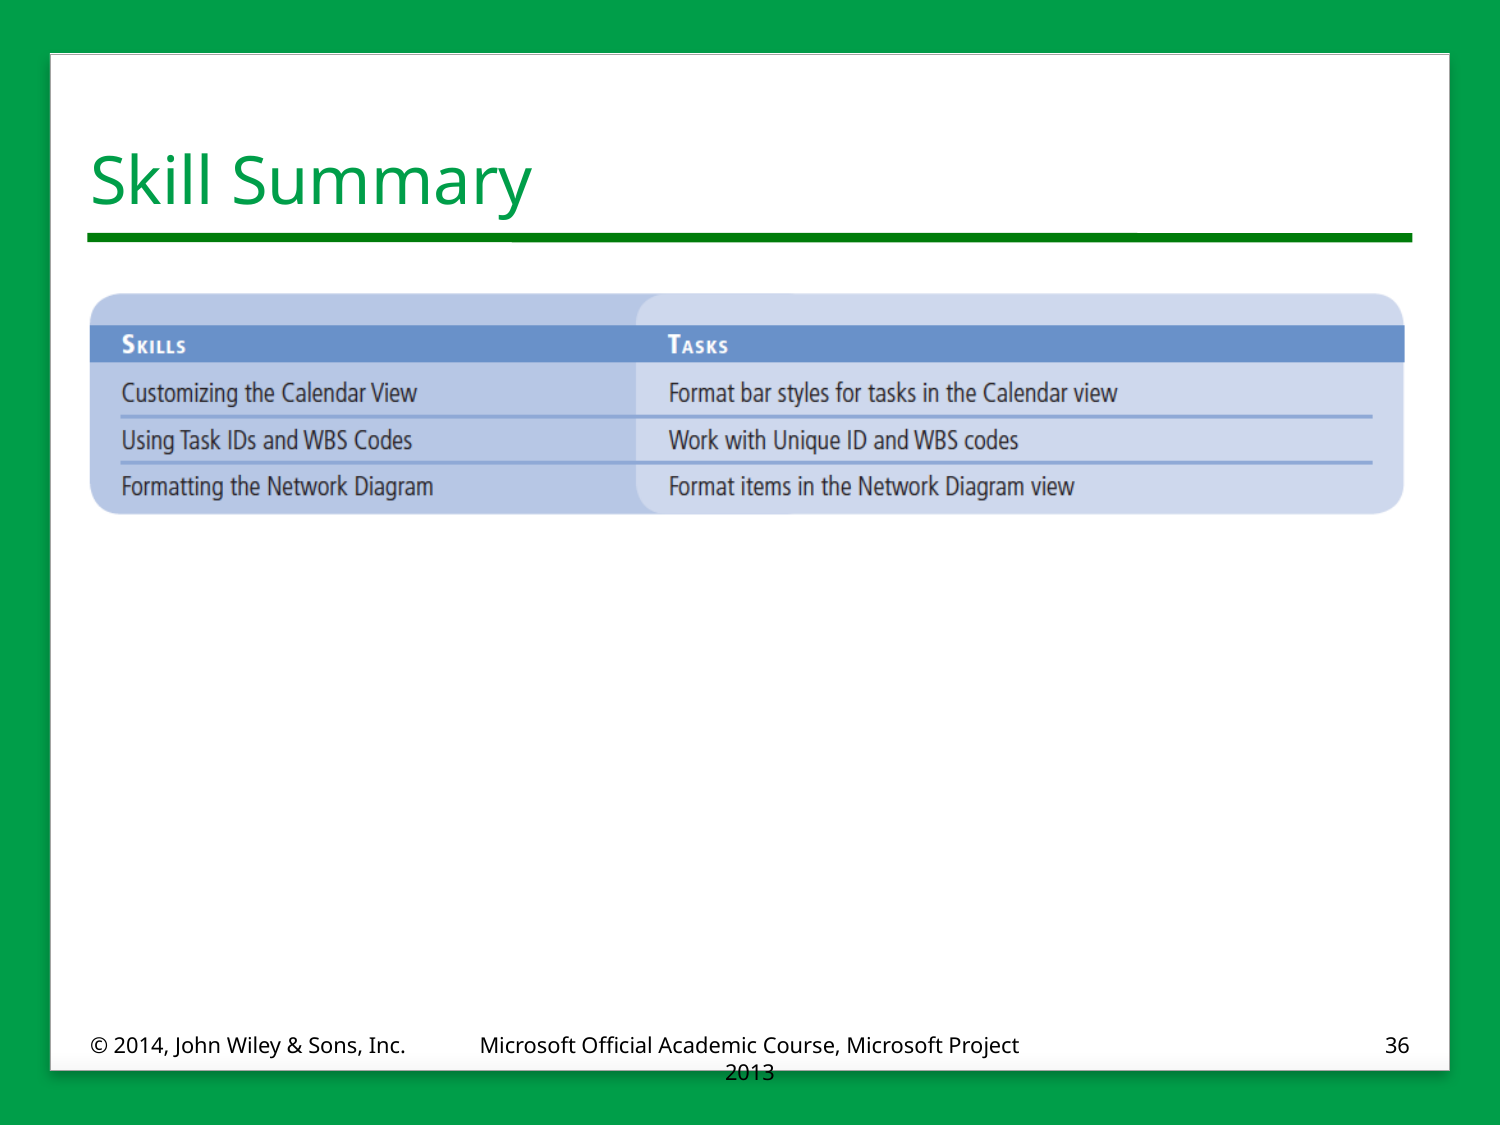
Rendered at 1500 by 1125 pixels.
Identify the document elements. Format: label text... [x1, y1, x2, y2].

picture [80, 286, 1415, 522]
title Skill Summary [74, 74, 1426, 226]
footer Microsoft Official Academic Course, Microsoft Project 2013 [449, 1024, 1051, 1103]
slide_number © 2014, John Wiley & Sons, Inc. [74, 1024, 426, 1103]
slide_number 36 [1074, 1024, 1426, 1103]
